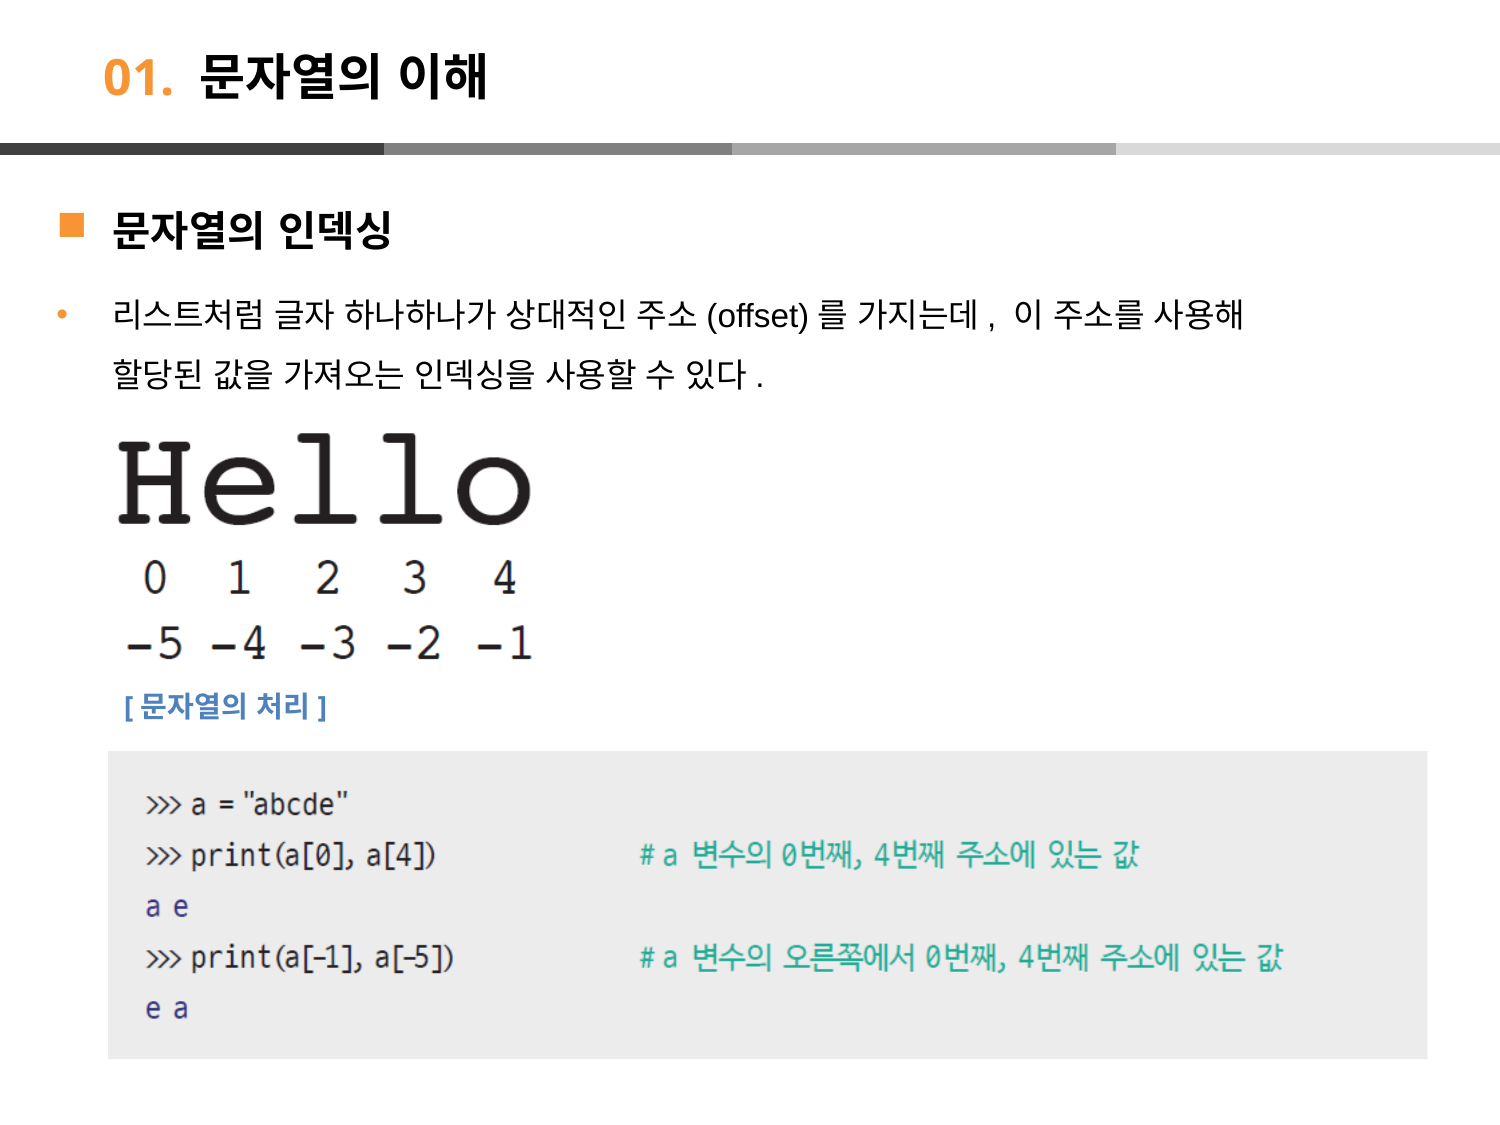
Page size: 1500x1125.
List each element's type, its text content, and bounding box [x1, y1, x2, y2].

title 01. 문자열의 이해 [88, 30, 1211, 121]
picture [108, 751, 1429, 1059]
list 문자열의 인덱싱 [41, 172, 1389, 362]
text_box 리스트처럼 글자 하나하나가 상대적인 주소(offset)를 가지는데, 이 주소를 사용해 할당된 값을 가져오는 인덱싱을 사용할 수 있다. [41, 267, 1317, 457]
picture [111, 408, 550, 670]
text_box [문자열의 처리] [108, 675, 713, 735]
